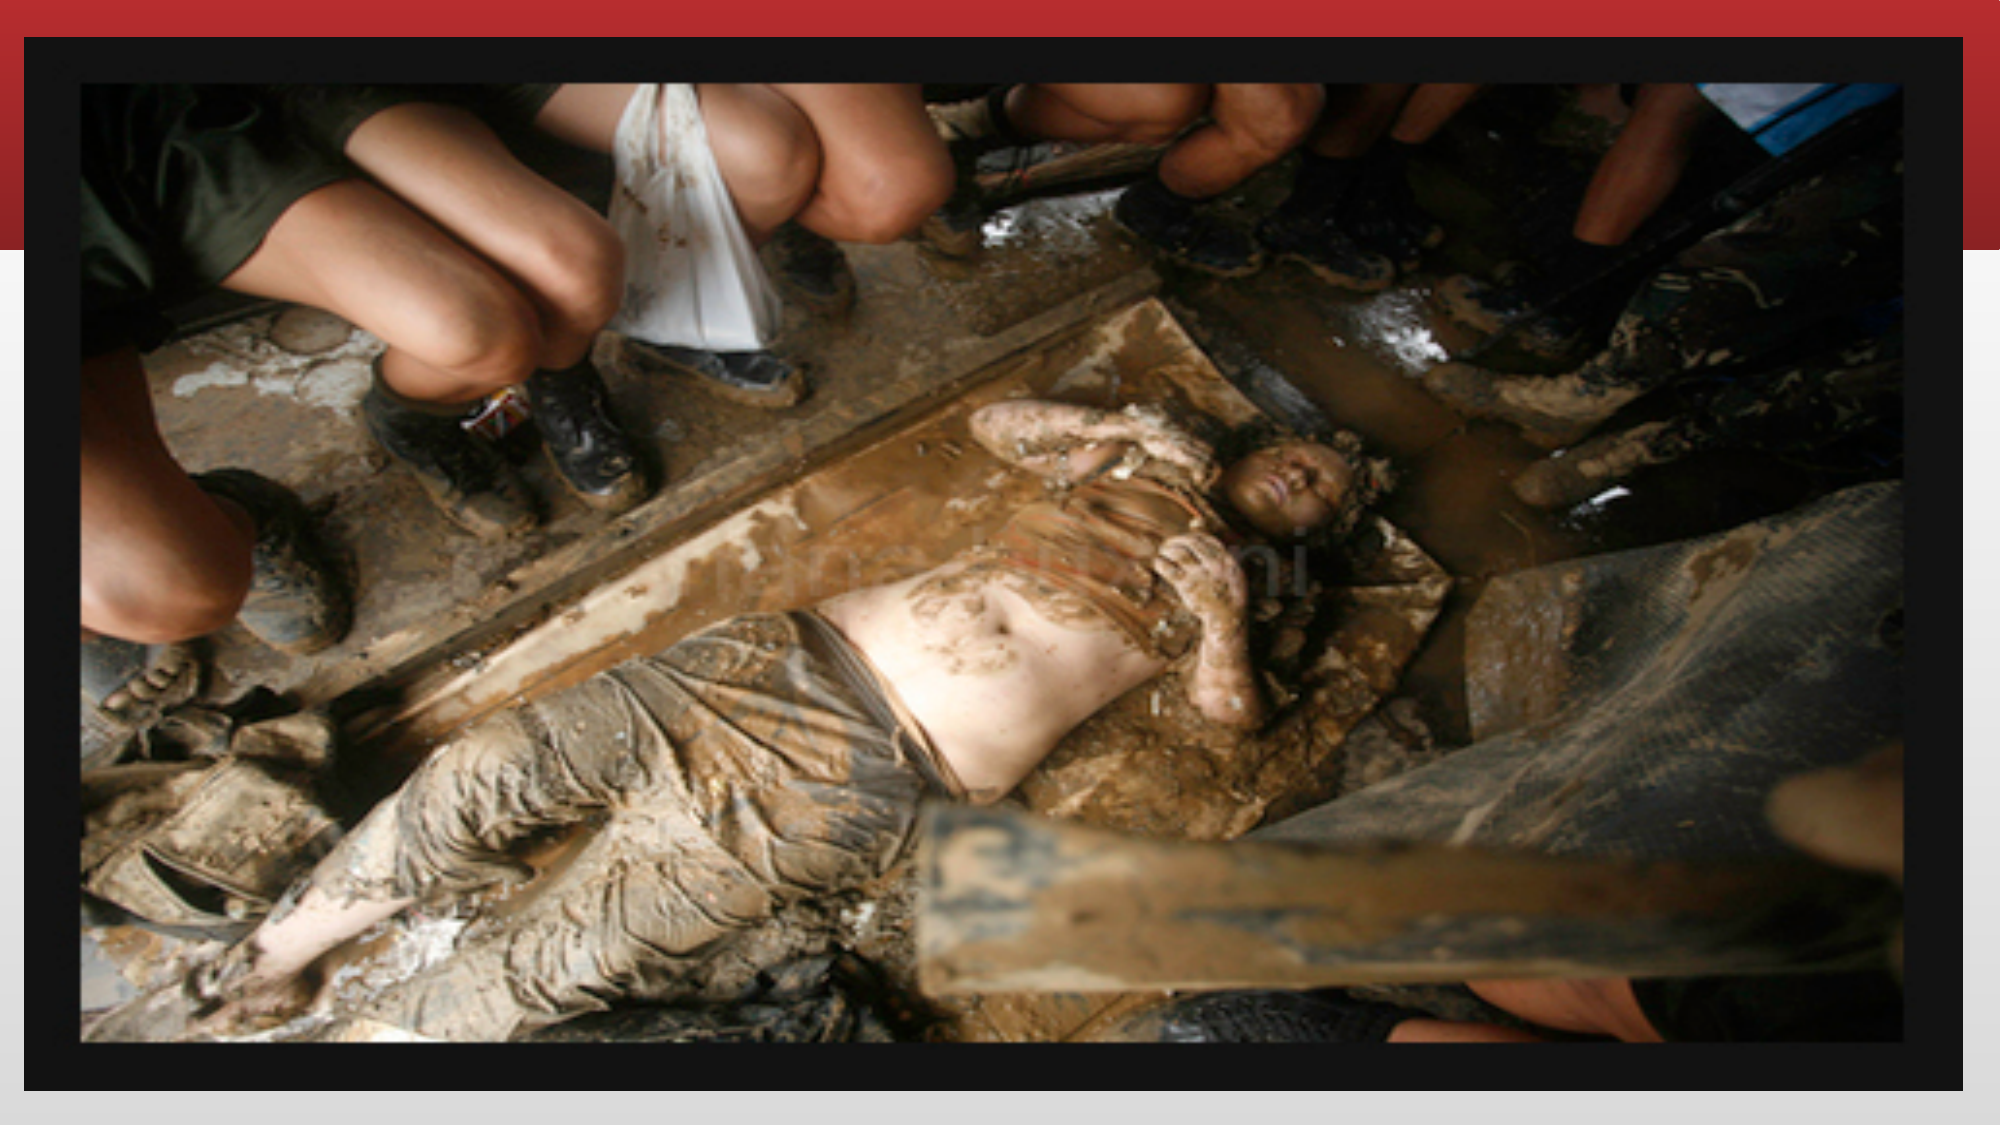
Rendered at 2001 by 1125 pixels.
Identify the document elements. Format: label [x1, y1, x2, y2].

list [24, 37, 1963, 1091]
